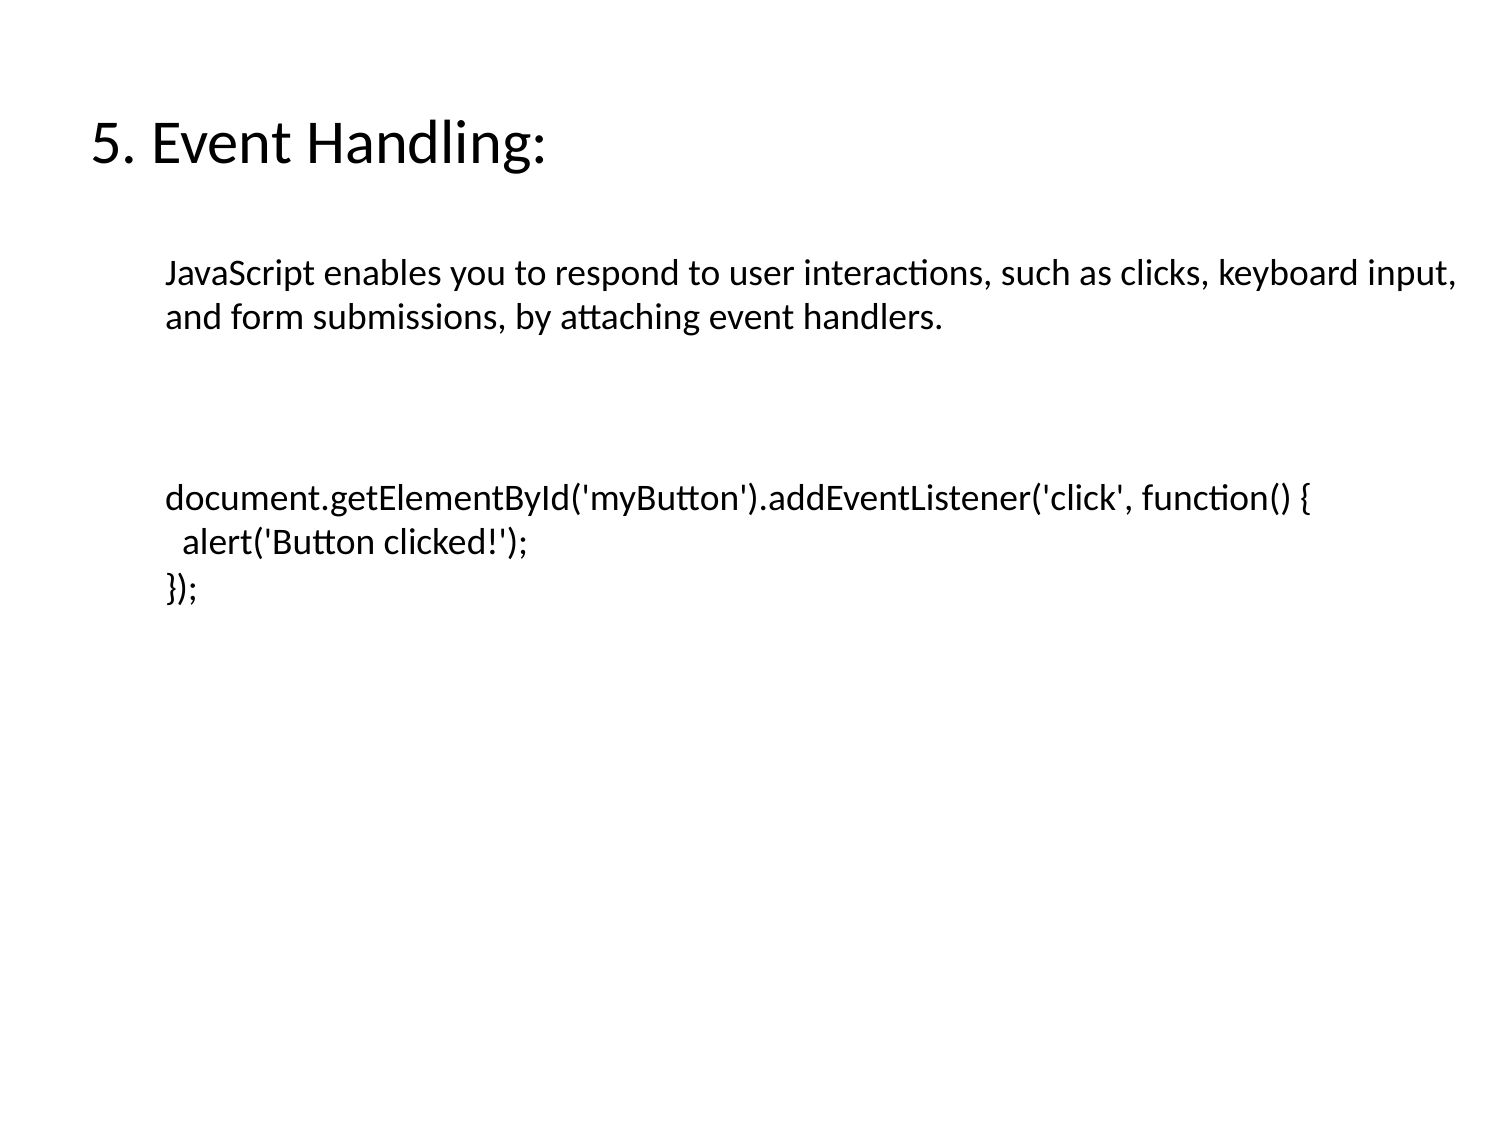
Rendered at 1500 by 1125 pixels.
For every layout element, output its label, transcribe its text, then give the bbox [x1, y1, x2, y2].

title 5. Event Handling: [75, 45, 1425, 233]
text_box JavaScript enables you to respond to user interactions, such as clicks, keyboard input, and form submissions, by attaching event handlers. document.getElementById('myButton').addEventListener('click', function() { alert('Button clicked!'); }); [149, 149, 1500, 705]
